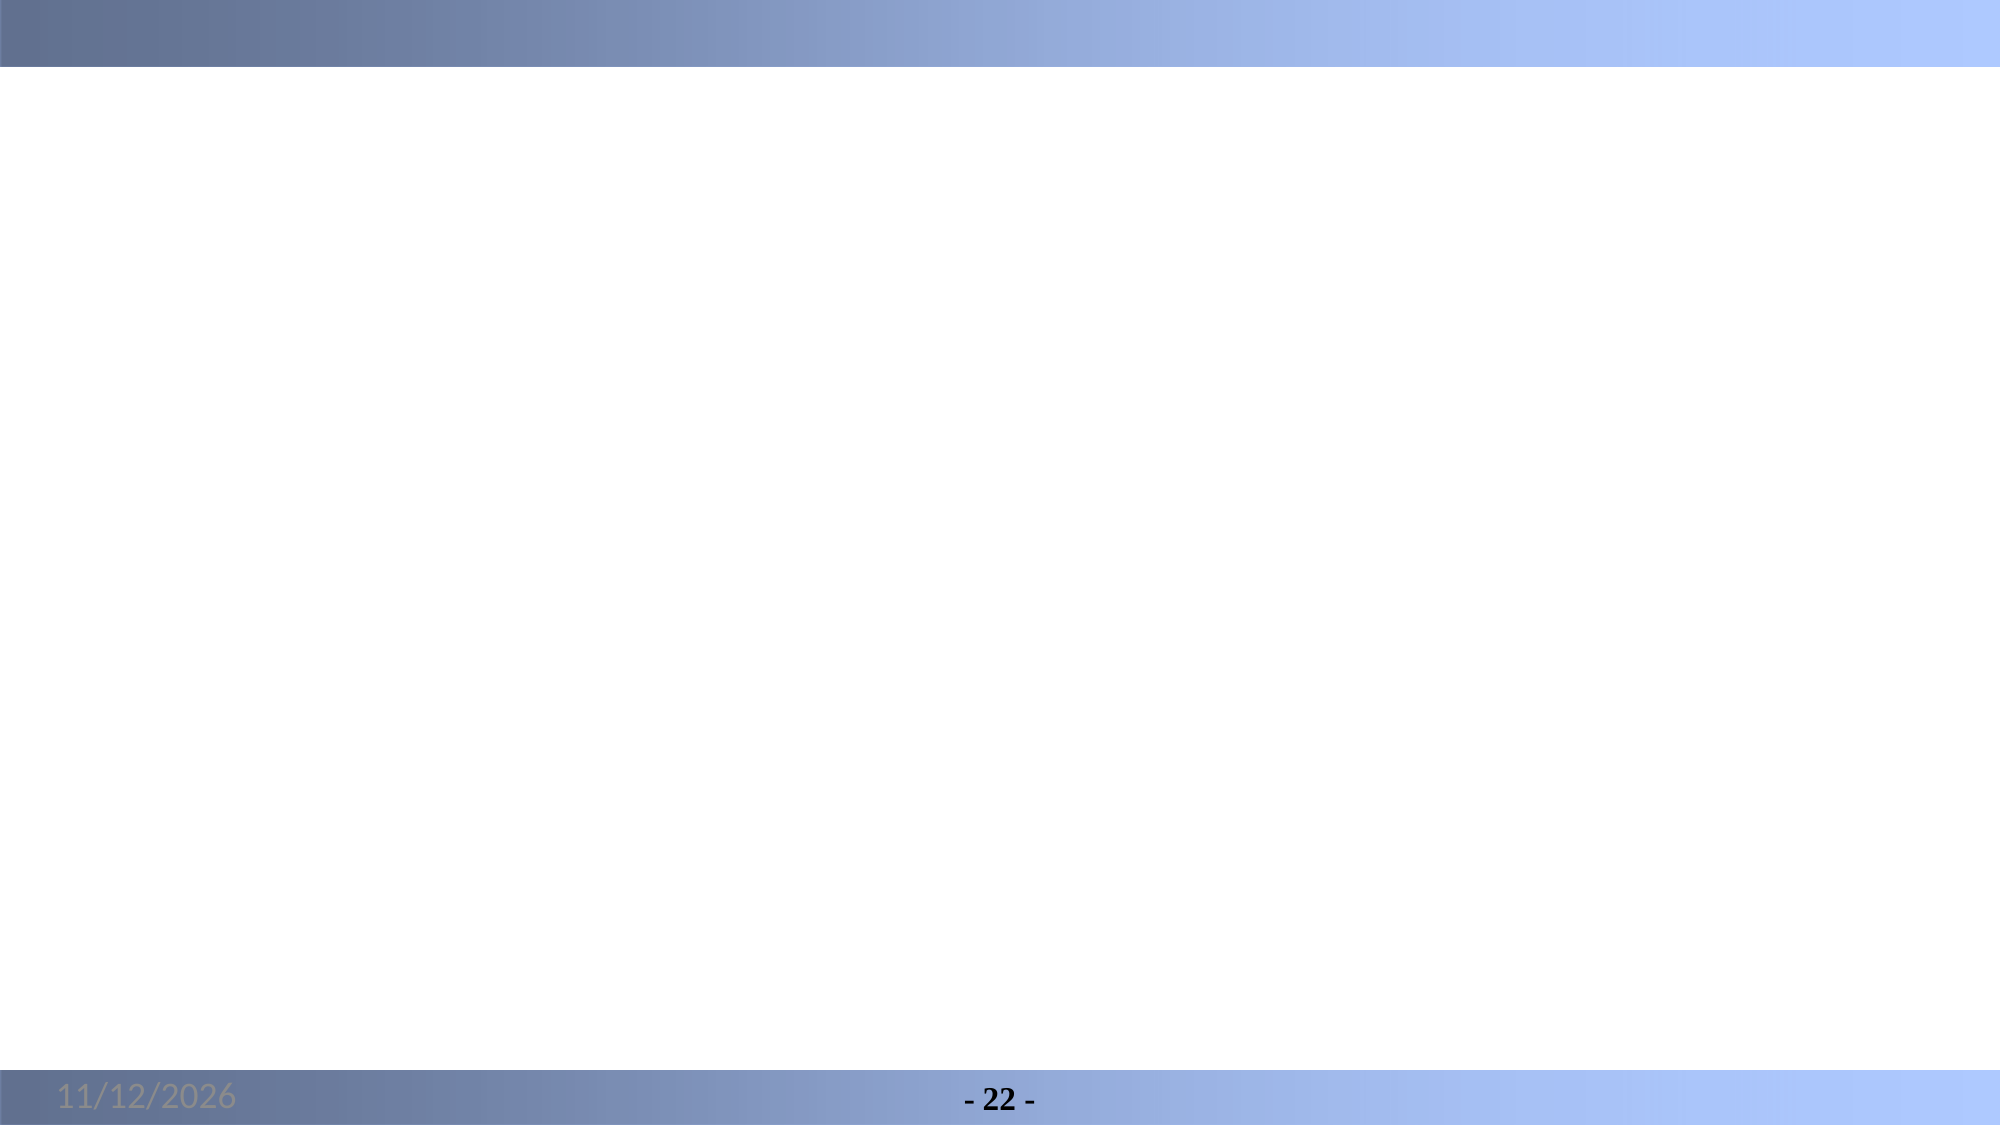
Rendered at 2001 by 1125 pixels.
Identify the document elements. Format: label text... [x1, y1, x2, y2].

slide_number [55, 1071, 516, 1117]
slide_number - 22 - [934, 1078, 1063, 1117]
